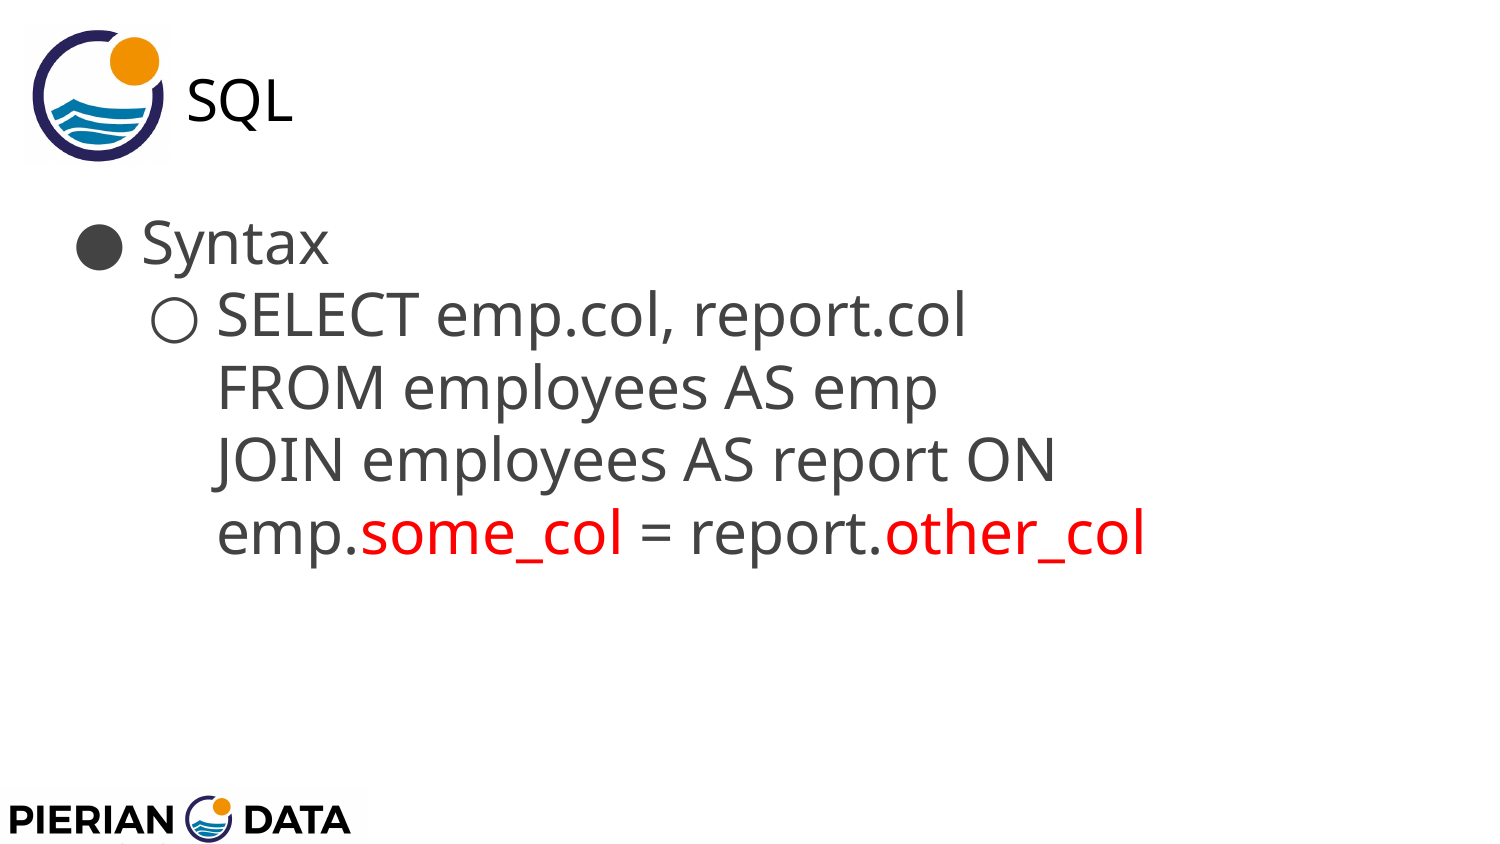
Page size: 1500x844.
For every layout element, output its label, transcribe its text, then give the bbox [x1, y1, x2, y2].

picture [24, 24, 172, 167]
title SQL [176, 48, 1449, 143]
picture [0, 787, 368, 844]
list Syntax SELECT emp.col, report.col FROM employees AS emp JOIN employees AS report ON emp.some_col = report.other_col [51, 189, 1476, 750]
